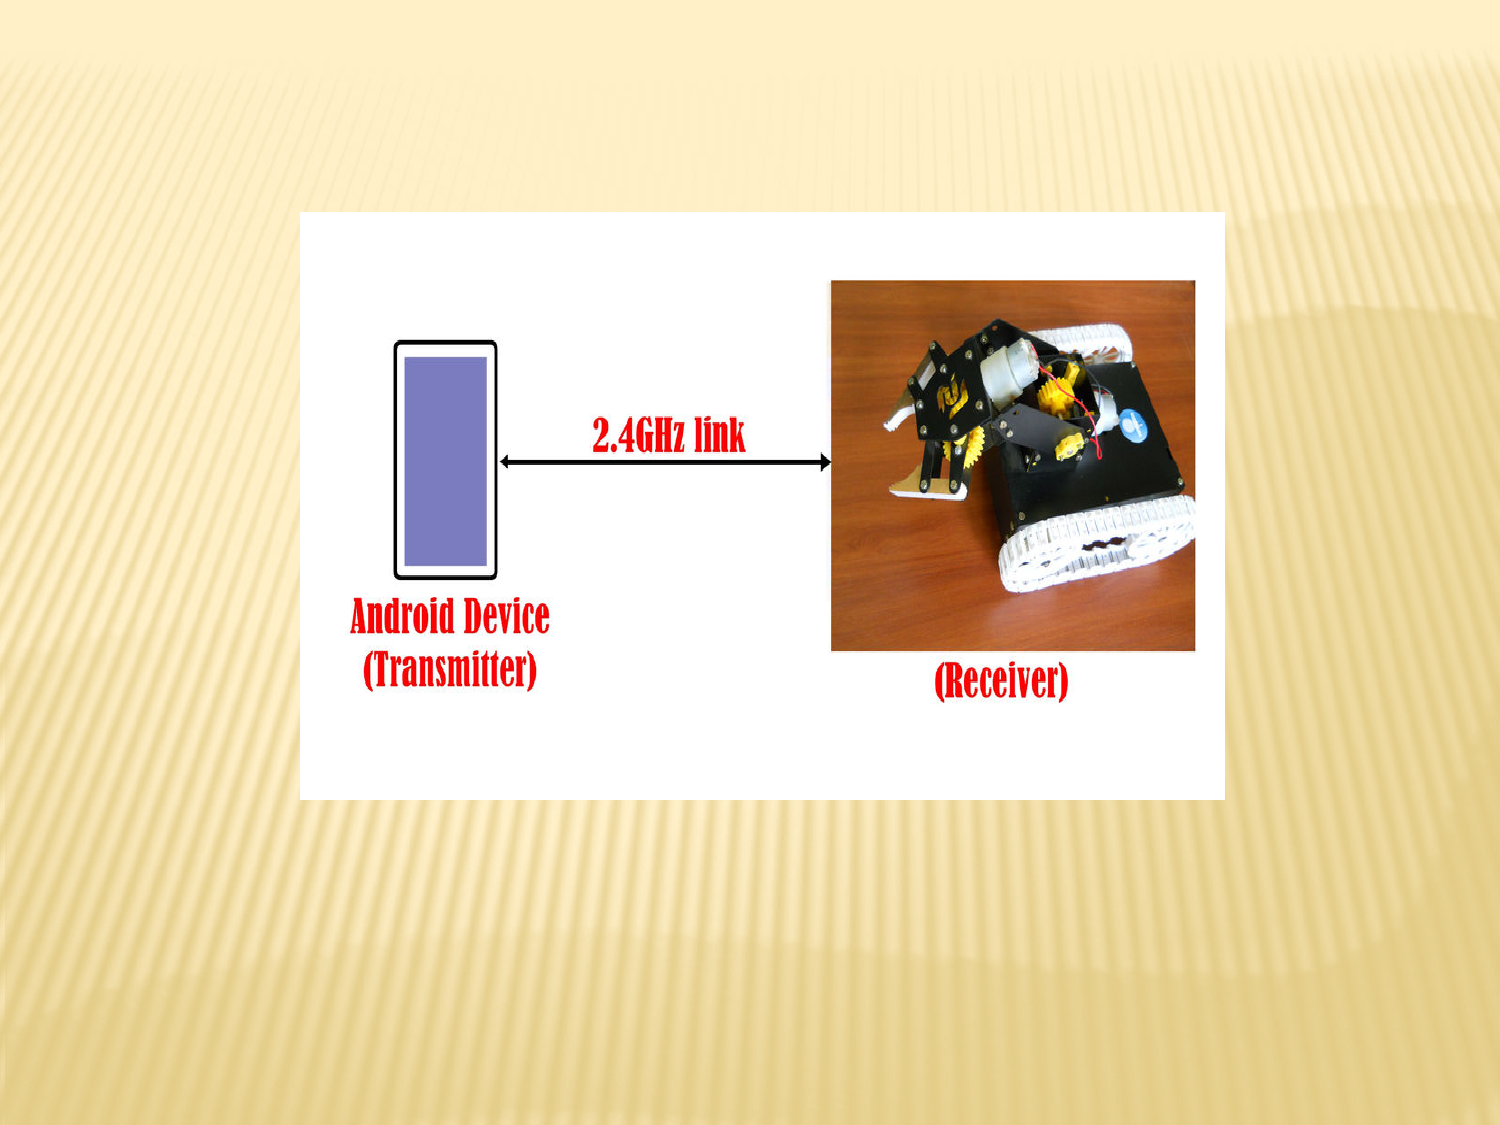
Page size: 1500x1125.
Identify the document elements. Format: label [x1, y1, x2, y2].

picture [299, 212, 1226, 801]
